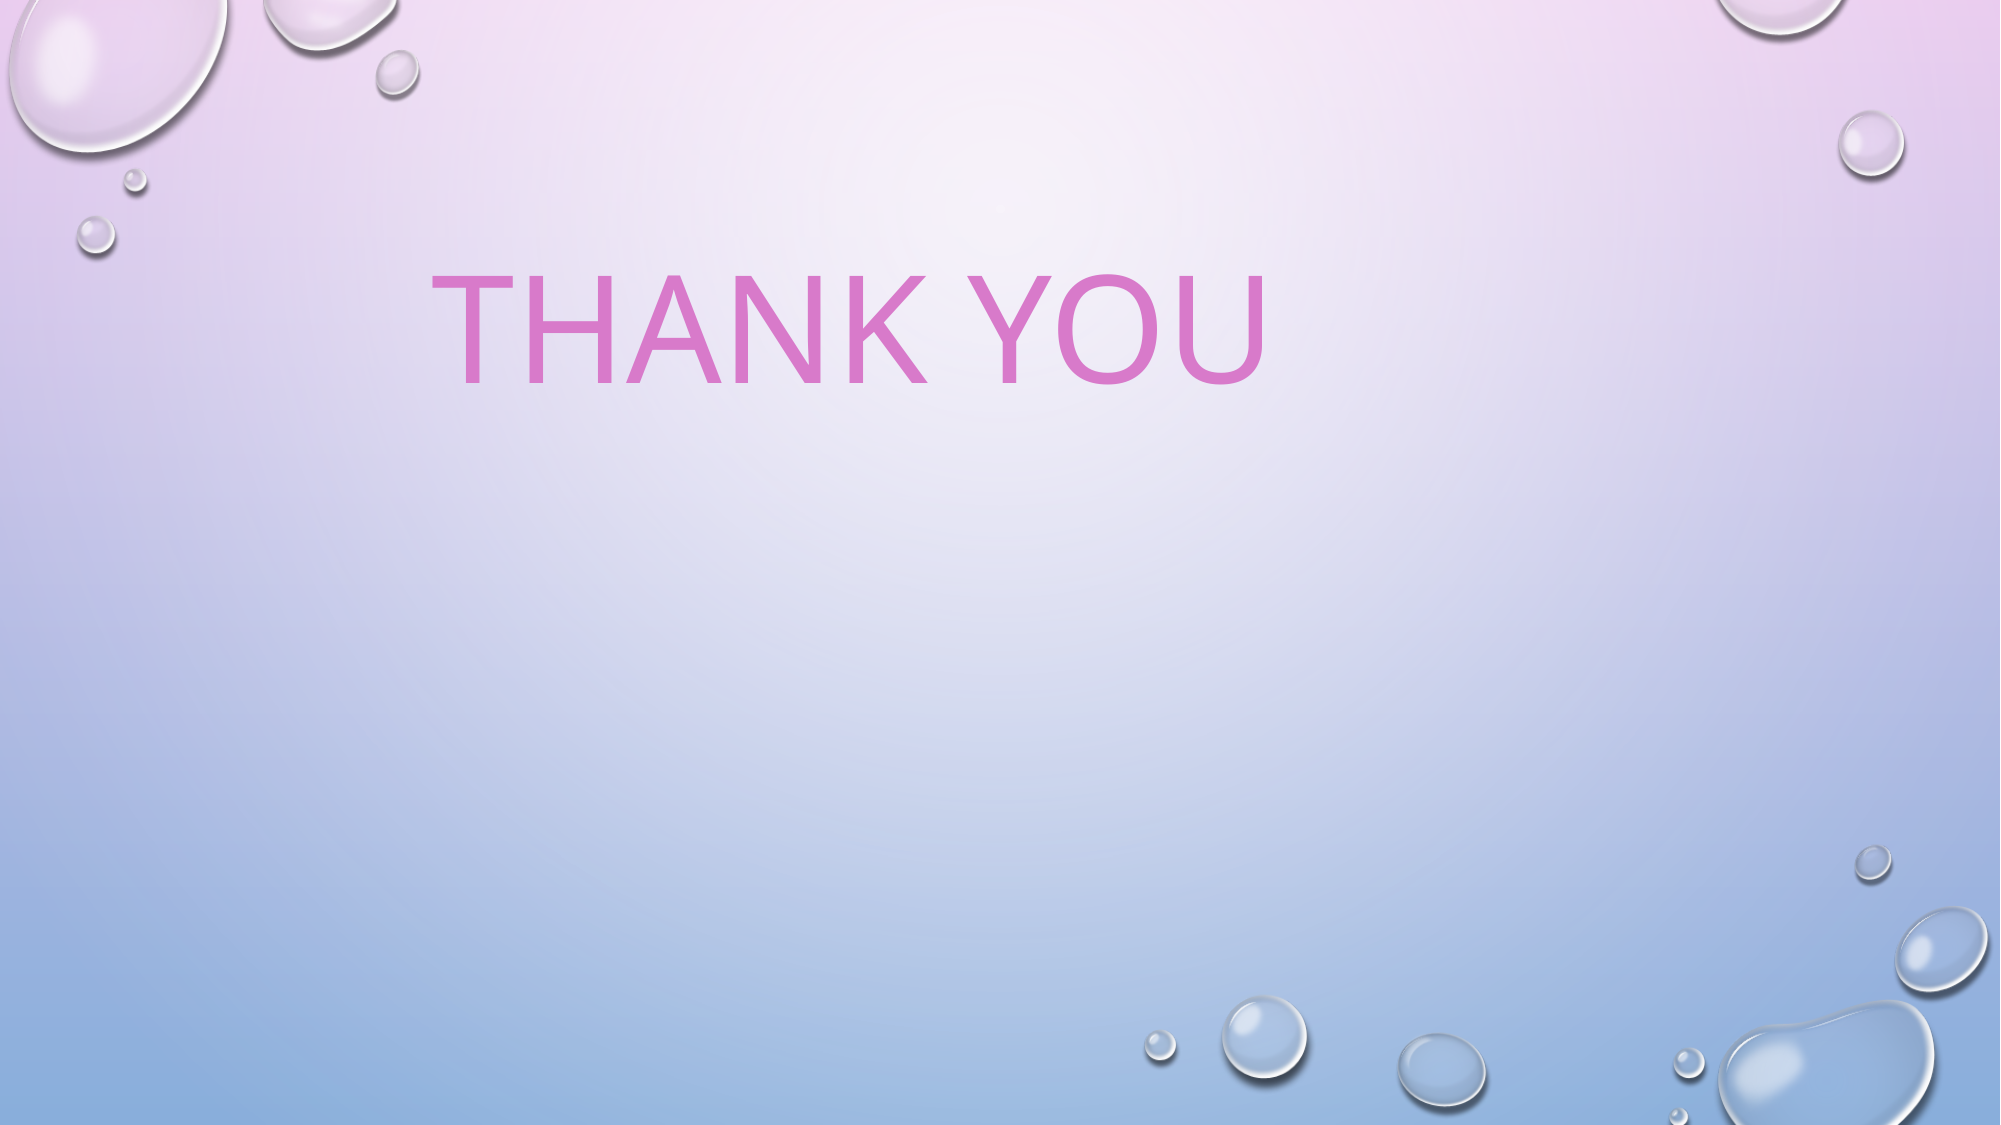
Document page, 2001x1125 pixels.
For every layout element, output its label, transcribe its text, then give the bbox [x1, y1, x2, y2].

picture [0, 0, 2000, 1125]
list THANK YOU [416, 190, 2000, 753]
